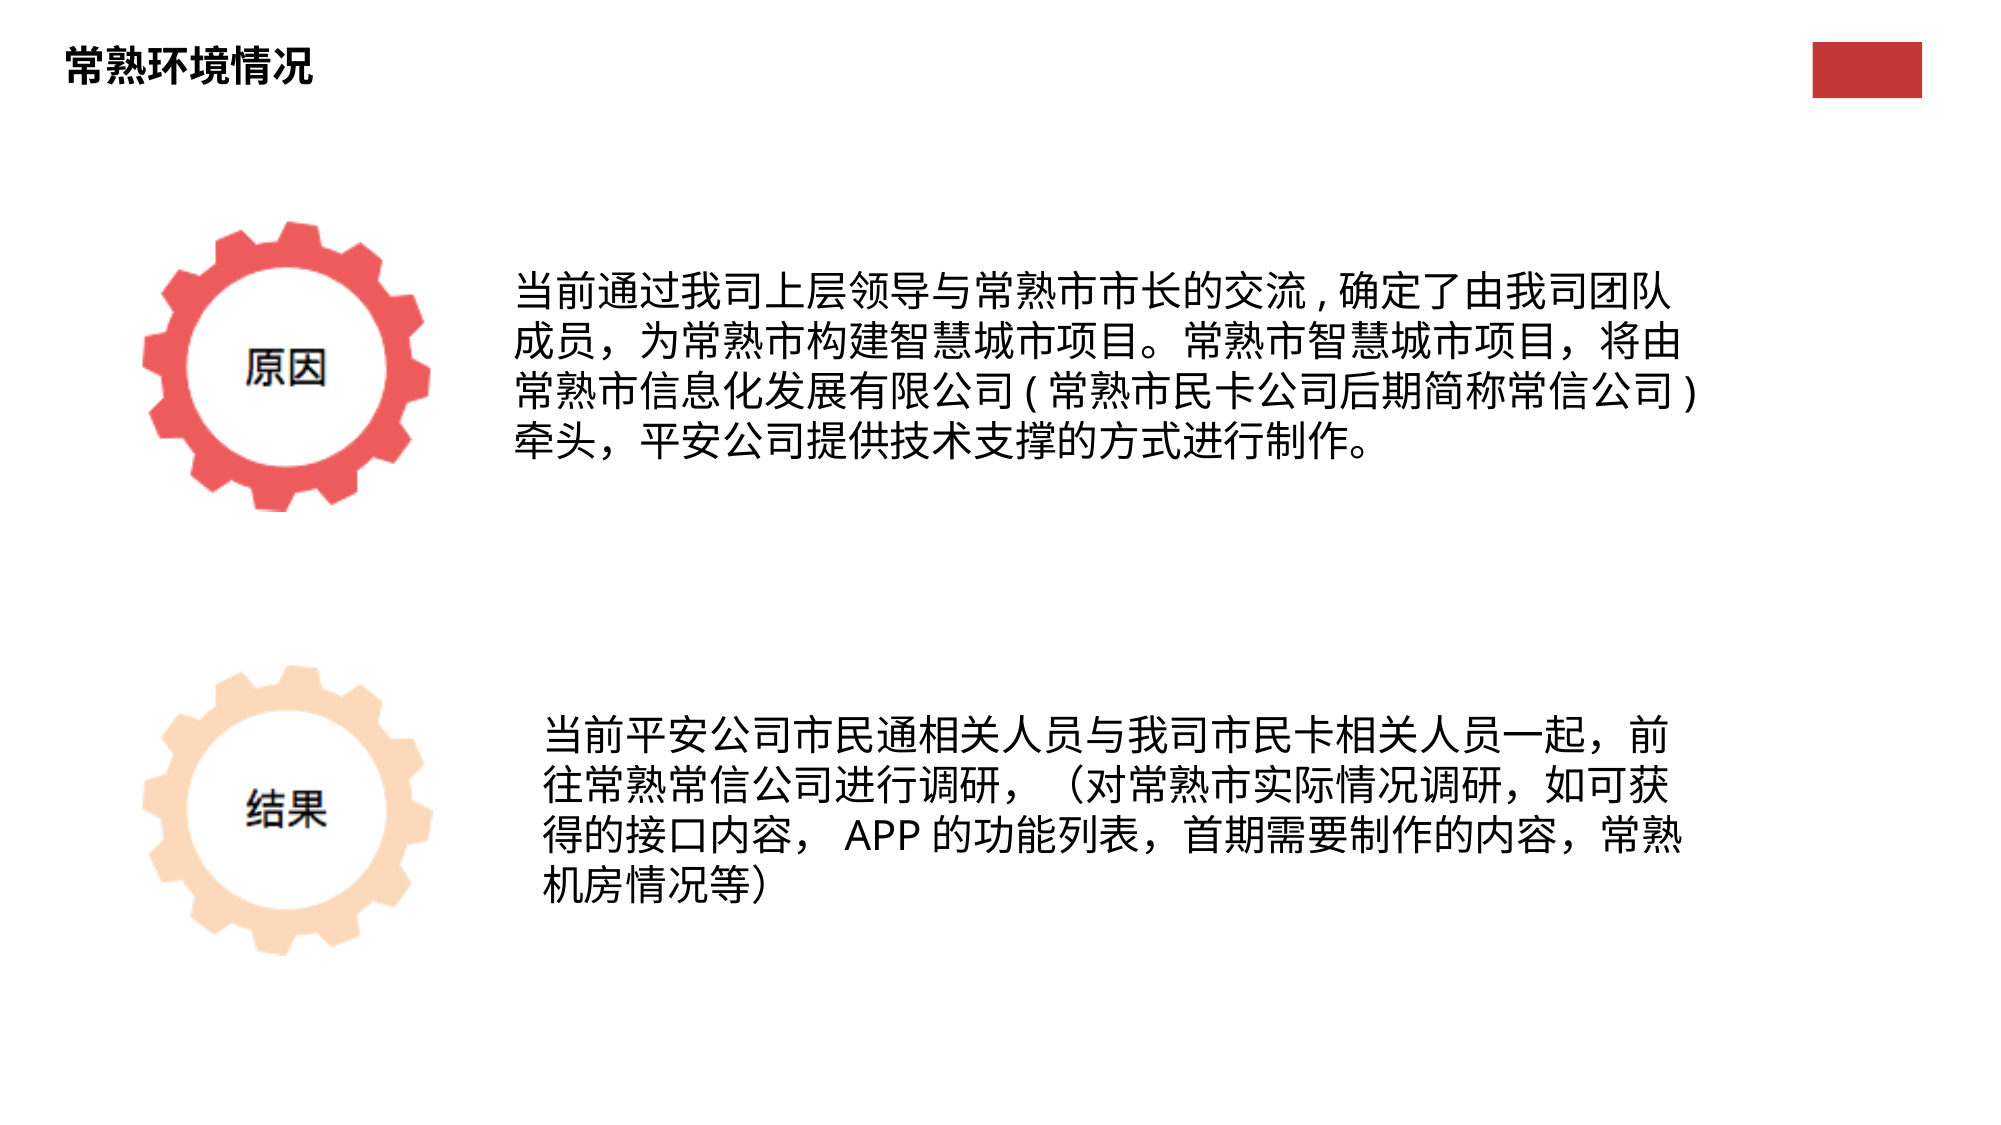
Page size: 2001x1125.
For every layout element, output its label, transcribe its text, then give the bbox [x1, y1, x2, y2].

picture [141, 664, 433, 957]
text_box 常熟环境情况 [49, 32, 868, 98]
text_box 当前平安公司市民通相关人员与我司市民卡相关人员一起，前往常熟常信公司进行调研，（对常熟市实际情况调研，如可获得的接口内容，APP的功能列表，首期需要制作的内容，常熟机房情况等） [527, 701, 1712, 917]
text_box 当前通过我司上层领导与常熟市市长的交流,确定了由我司团队成员，为常熟市构建智慧城市项目。常熟市智慧城市项目，将由常熟市信息化发展有限公司(常熟市民卡公司后期简称常信公司)牵头，平安公司提供技术支撑的方式进行制作。 [499, 257, 1712, 473]
picture [141, 220, 433, 512]
text_box [1811, 41, 1923, 99]
